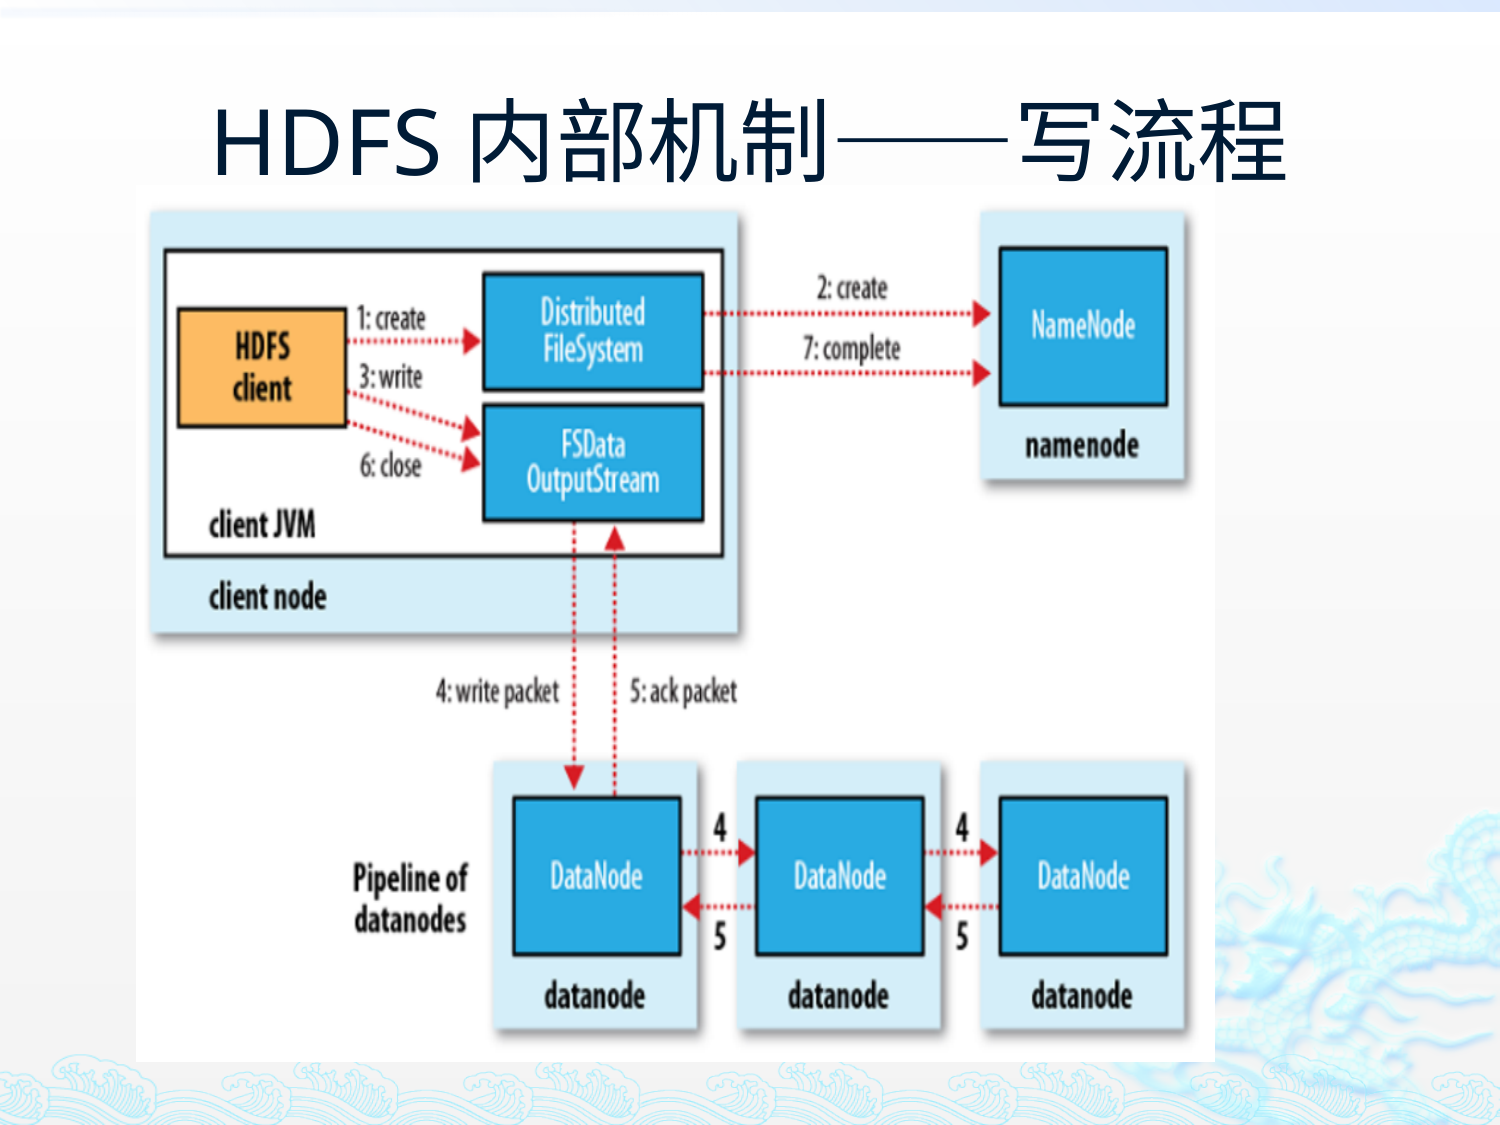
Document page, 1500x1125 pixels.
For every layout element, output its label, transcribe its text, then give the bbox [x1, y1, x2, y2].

title HDFS内部机制——写流程 [75, 45, 1425, 233]
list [136, 185, 1216, 1062]
